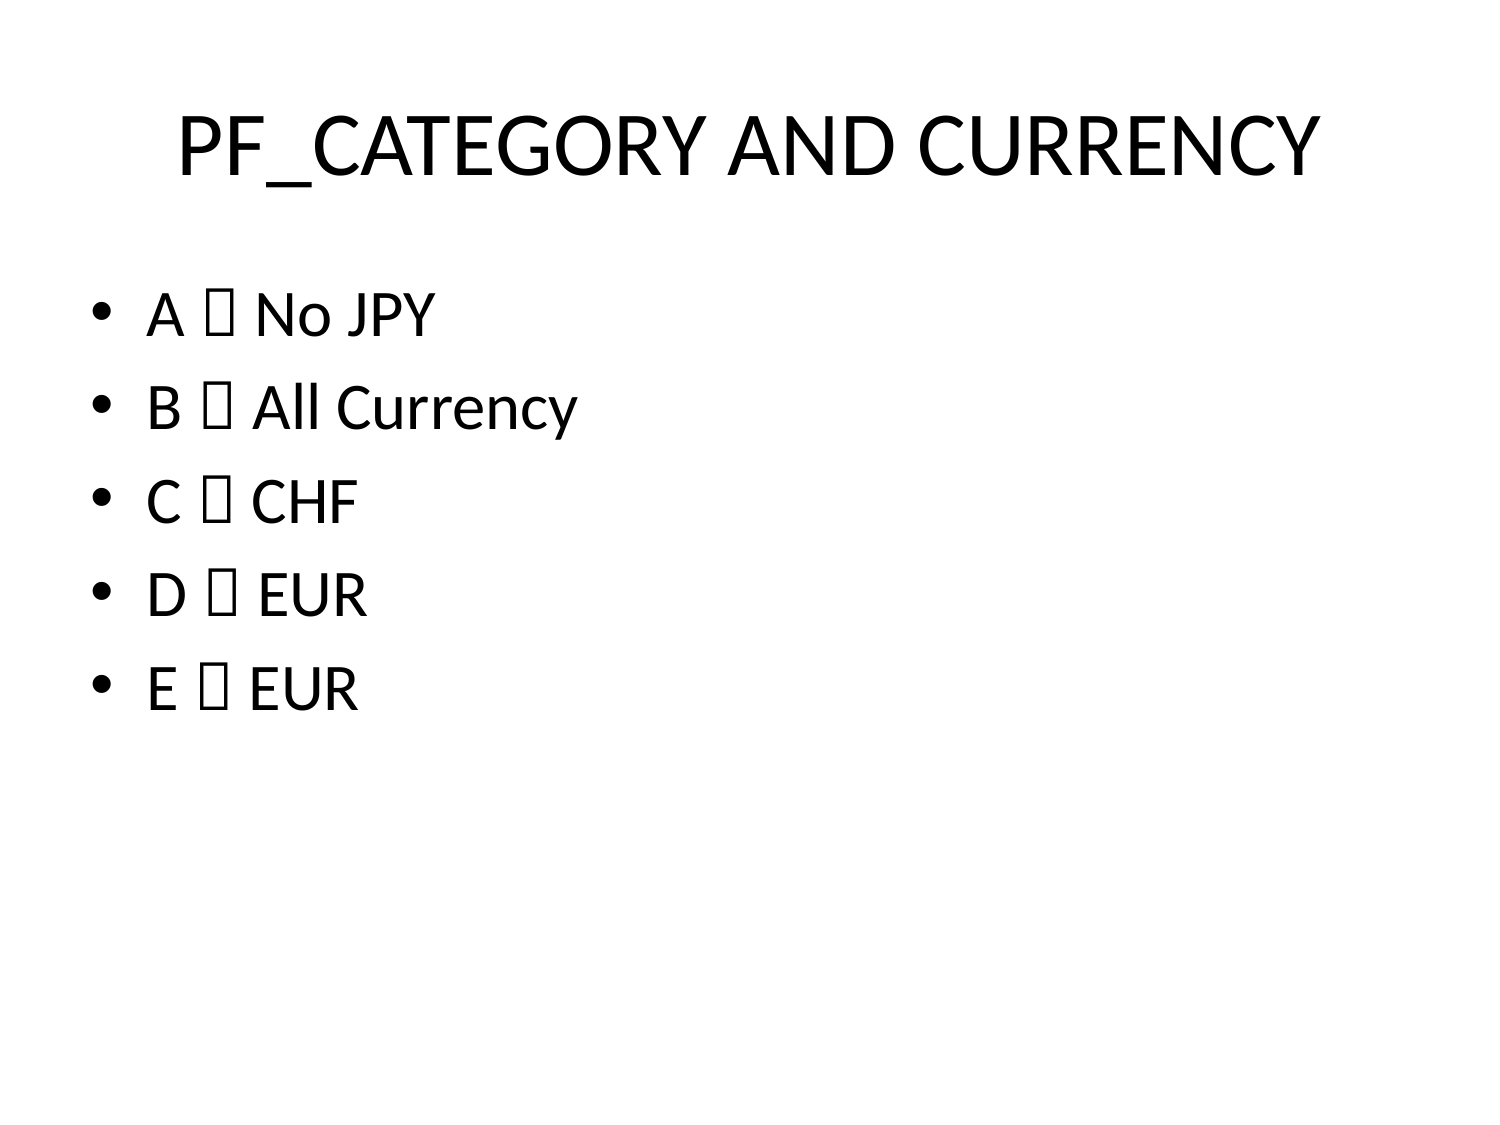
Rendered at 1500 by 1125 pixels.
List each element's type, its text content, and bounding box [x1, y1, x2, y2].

title PF_CATEGORY AND CURRENCY [75, 45, 1425, 233]
list A  No JPY B  All Currency C  CHF D  EUR E  EUR [75, 262, 1425, 1005]
